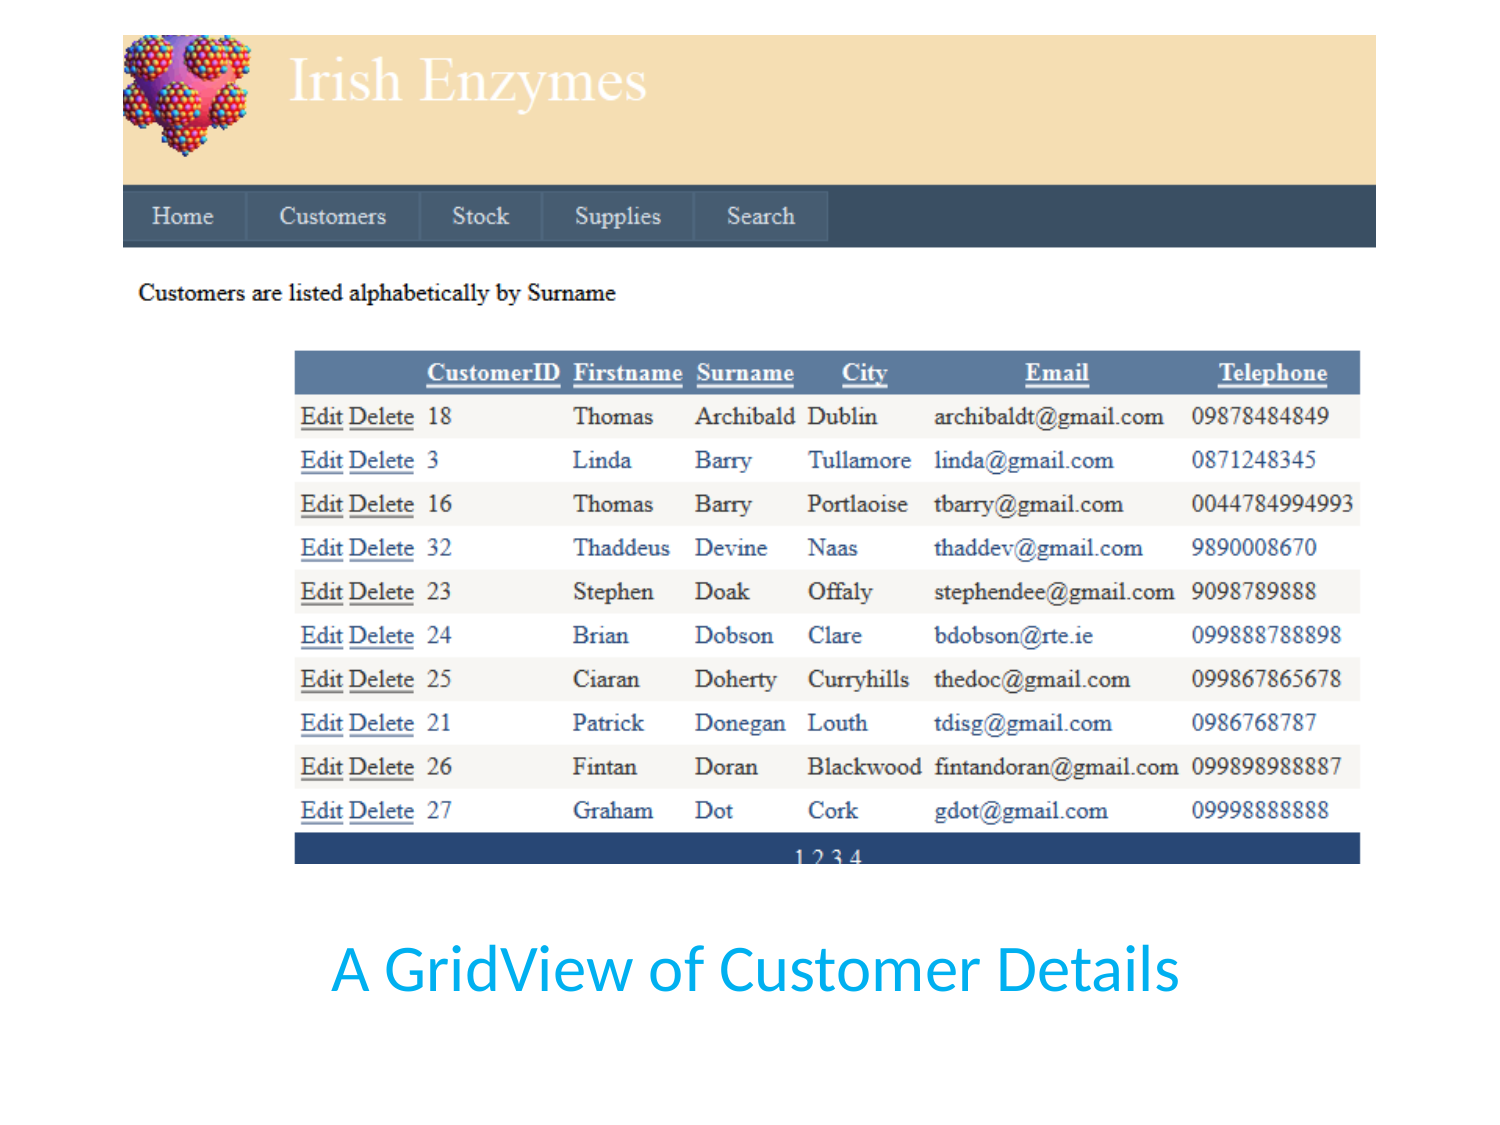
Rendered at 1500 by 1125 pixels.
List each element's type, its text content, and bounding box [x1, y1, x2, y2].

picture [123, 35, 1376, 864]
list A GridView of Customer Details [88, 917, 1439, 1117]
